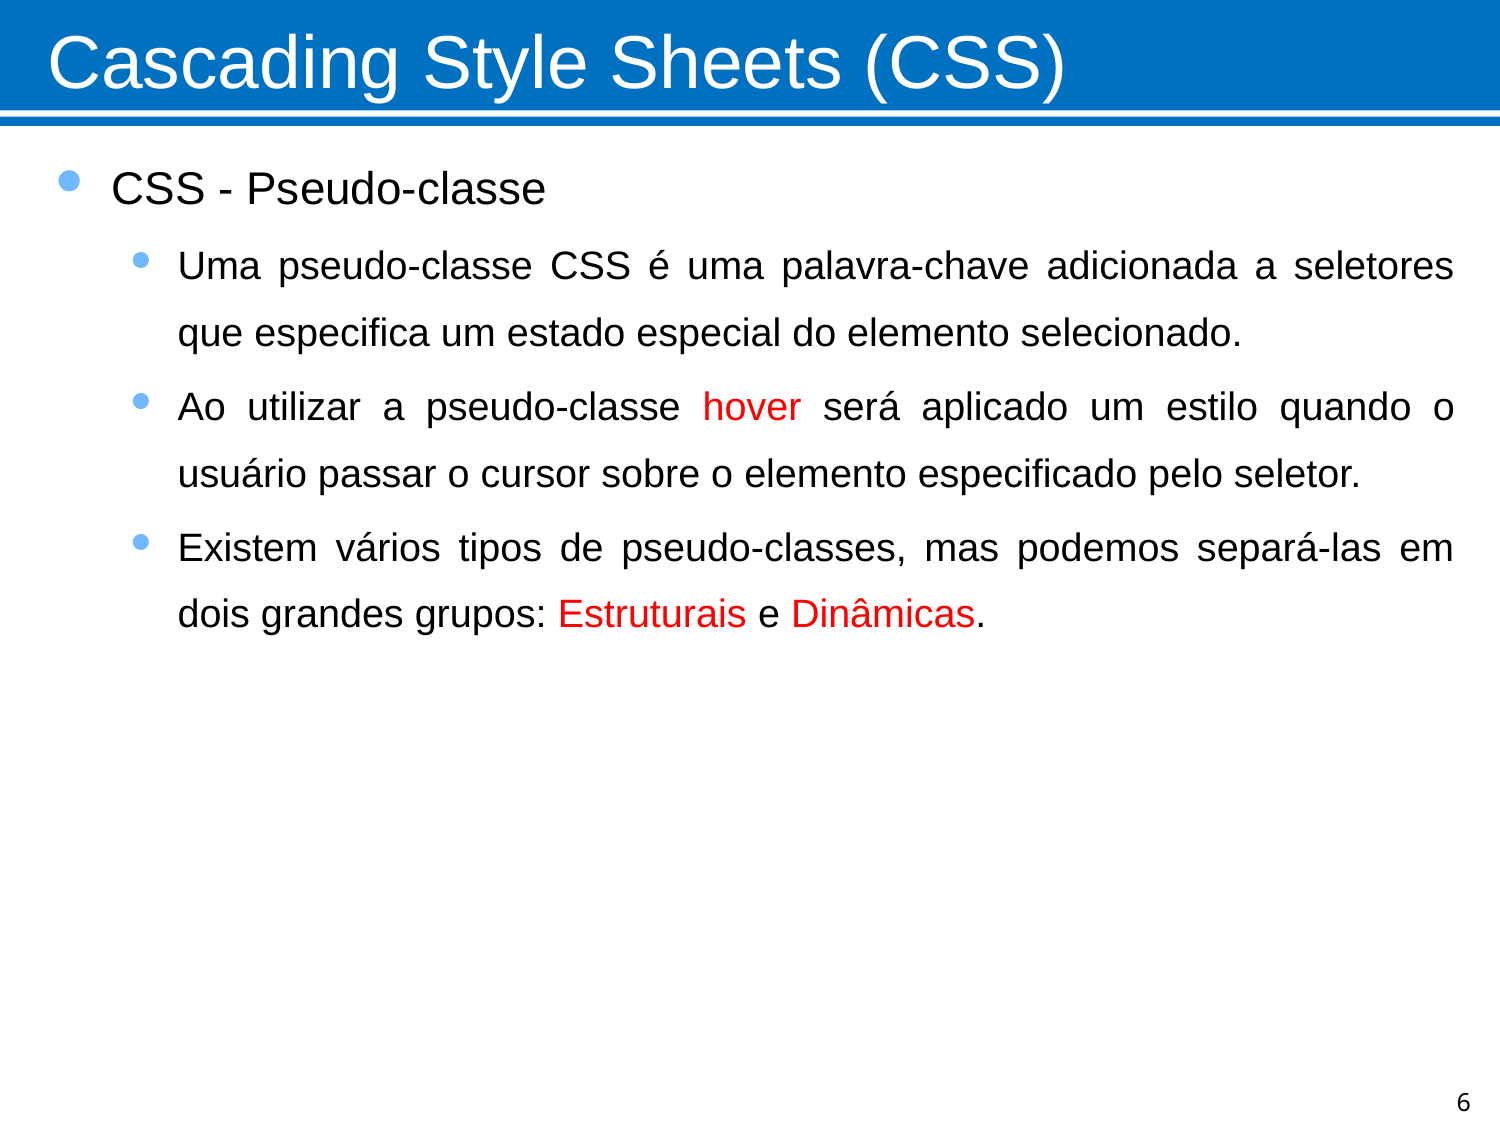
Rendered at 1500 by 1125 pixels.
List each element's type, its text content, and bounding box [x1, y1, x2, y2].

title Cascading Style Sheets (CSS) [31, 0, 1500, 134]
slide_number 6 [1135, 1052, 1487, 1125]
list CSS - Pseudo-classe Uma pseudo-classe CSS é uma palavra-chave adicionada a seletores que especifica um estado especial do elemento selecionado. Ao utilizar a pseudo-classe hover será aplicado um estilo quando o usuário passar o cursor sobre o elemento especificado pelo seletor. Existem vários tipos de pseudo-classes, mas podemos separá-las em dois grandes grupos: Estruturais e Dinâmicas. [40, 128, 1471, 1051]
